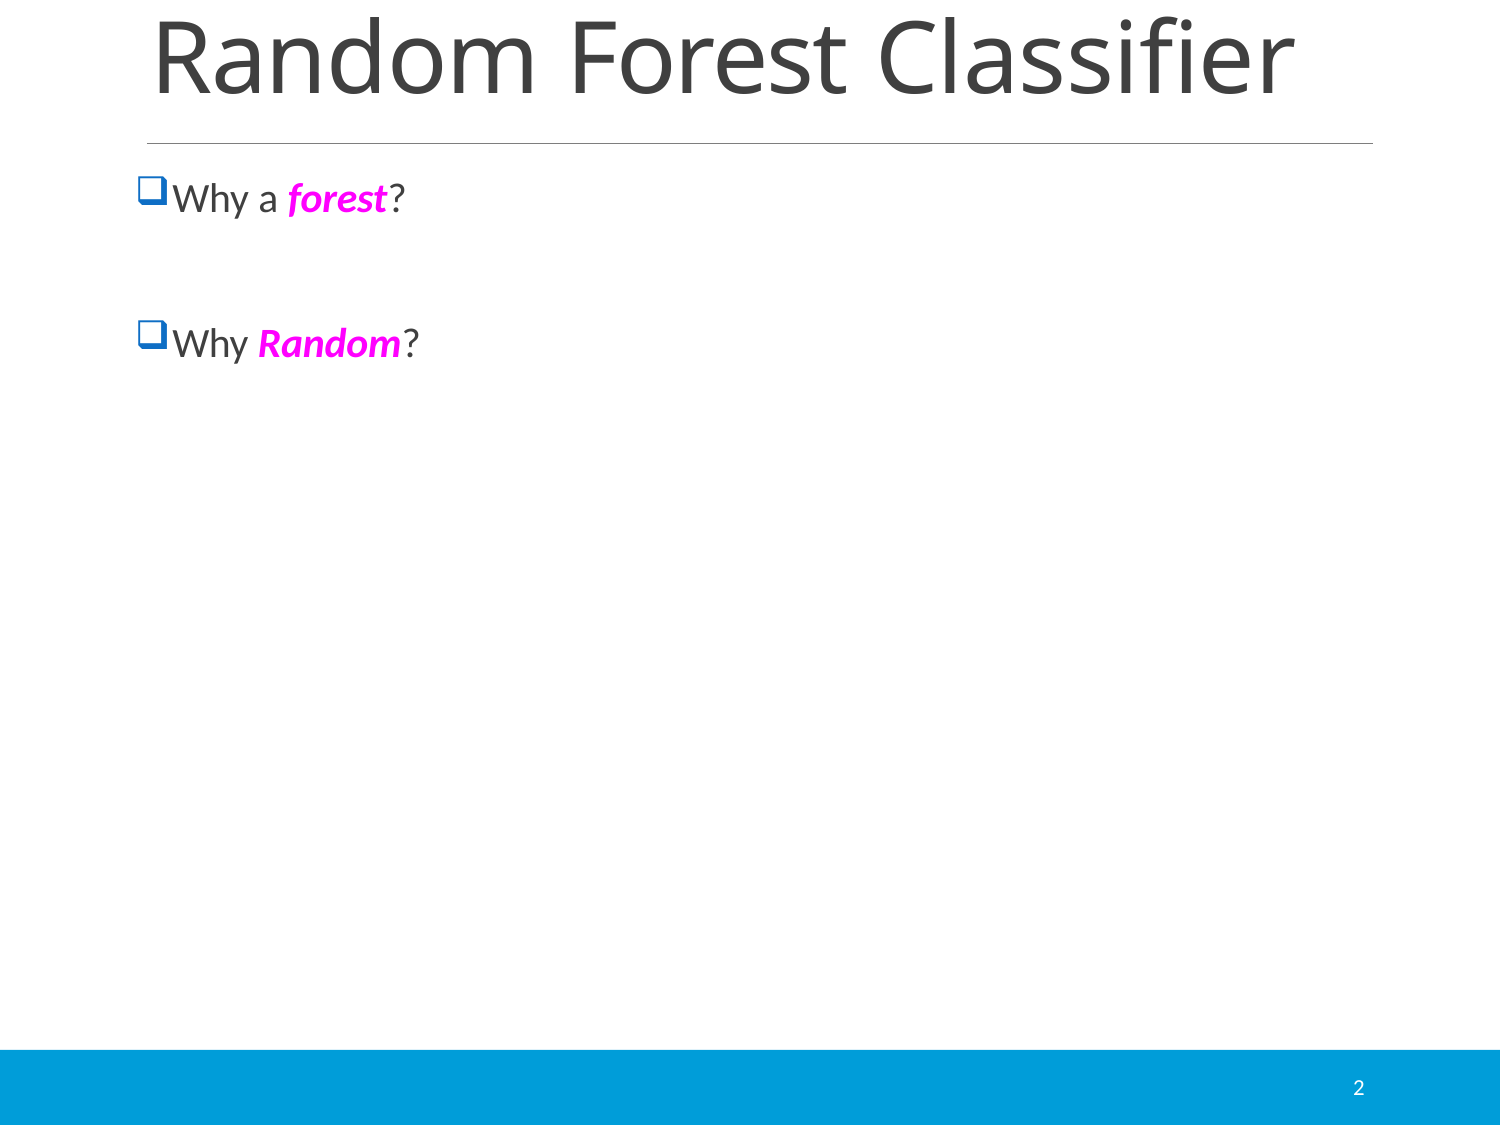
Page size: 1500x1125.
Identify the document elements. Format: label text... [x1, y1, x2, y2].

text_box Why a forest? Why Random? [132, 168, 422, 366]
title Random Forest Classifier [45, 0, 1335, 182]
text_box 2 [1351, 1070, 1367, 1100]
